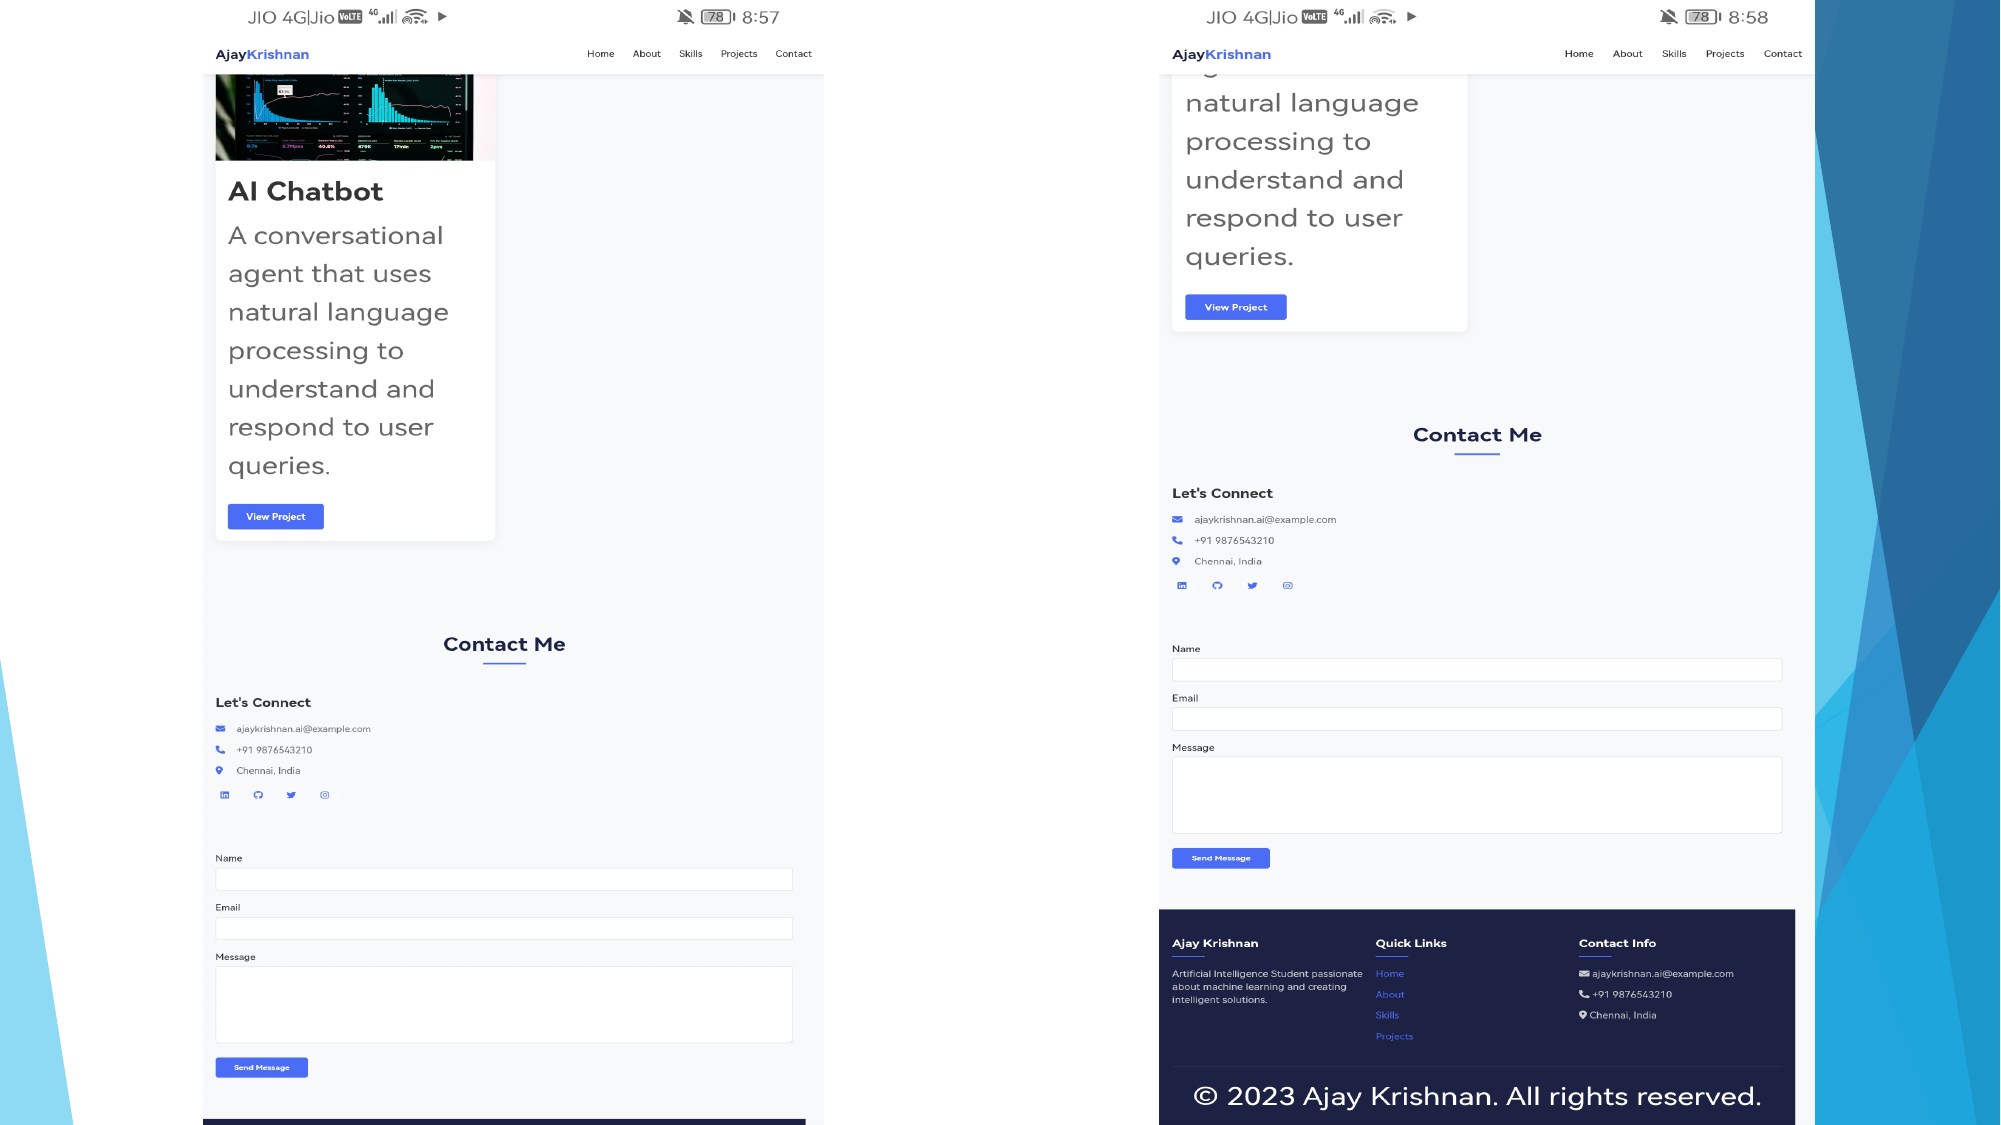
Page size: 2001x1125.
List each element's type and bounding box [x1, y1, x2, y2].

picture [202, 0, 824, 1125]
picture [1158, 0, 1815, 1125]
